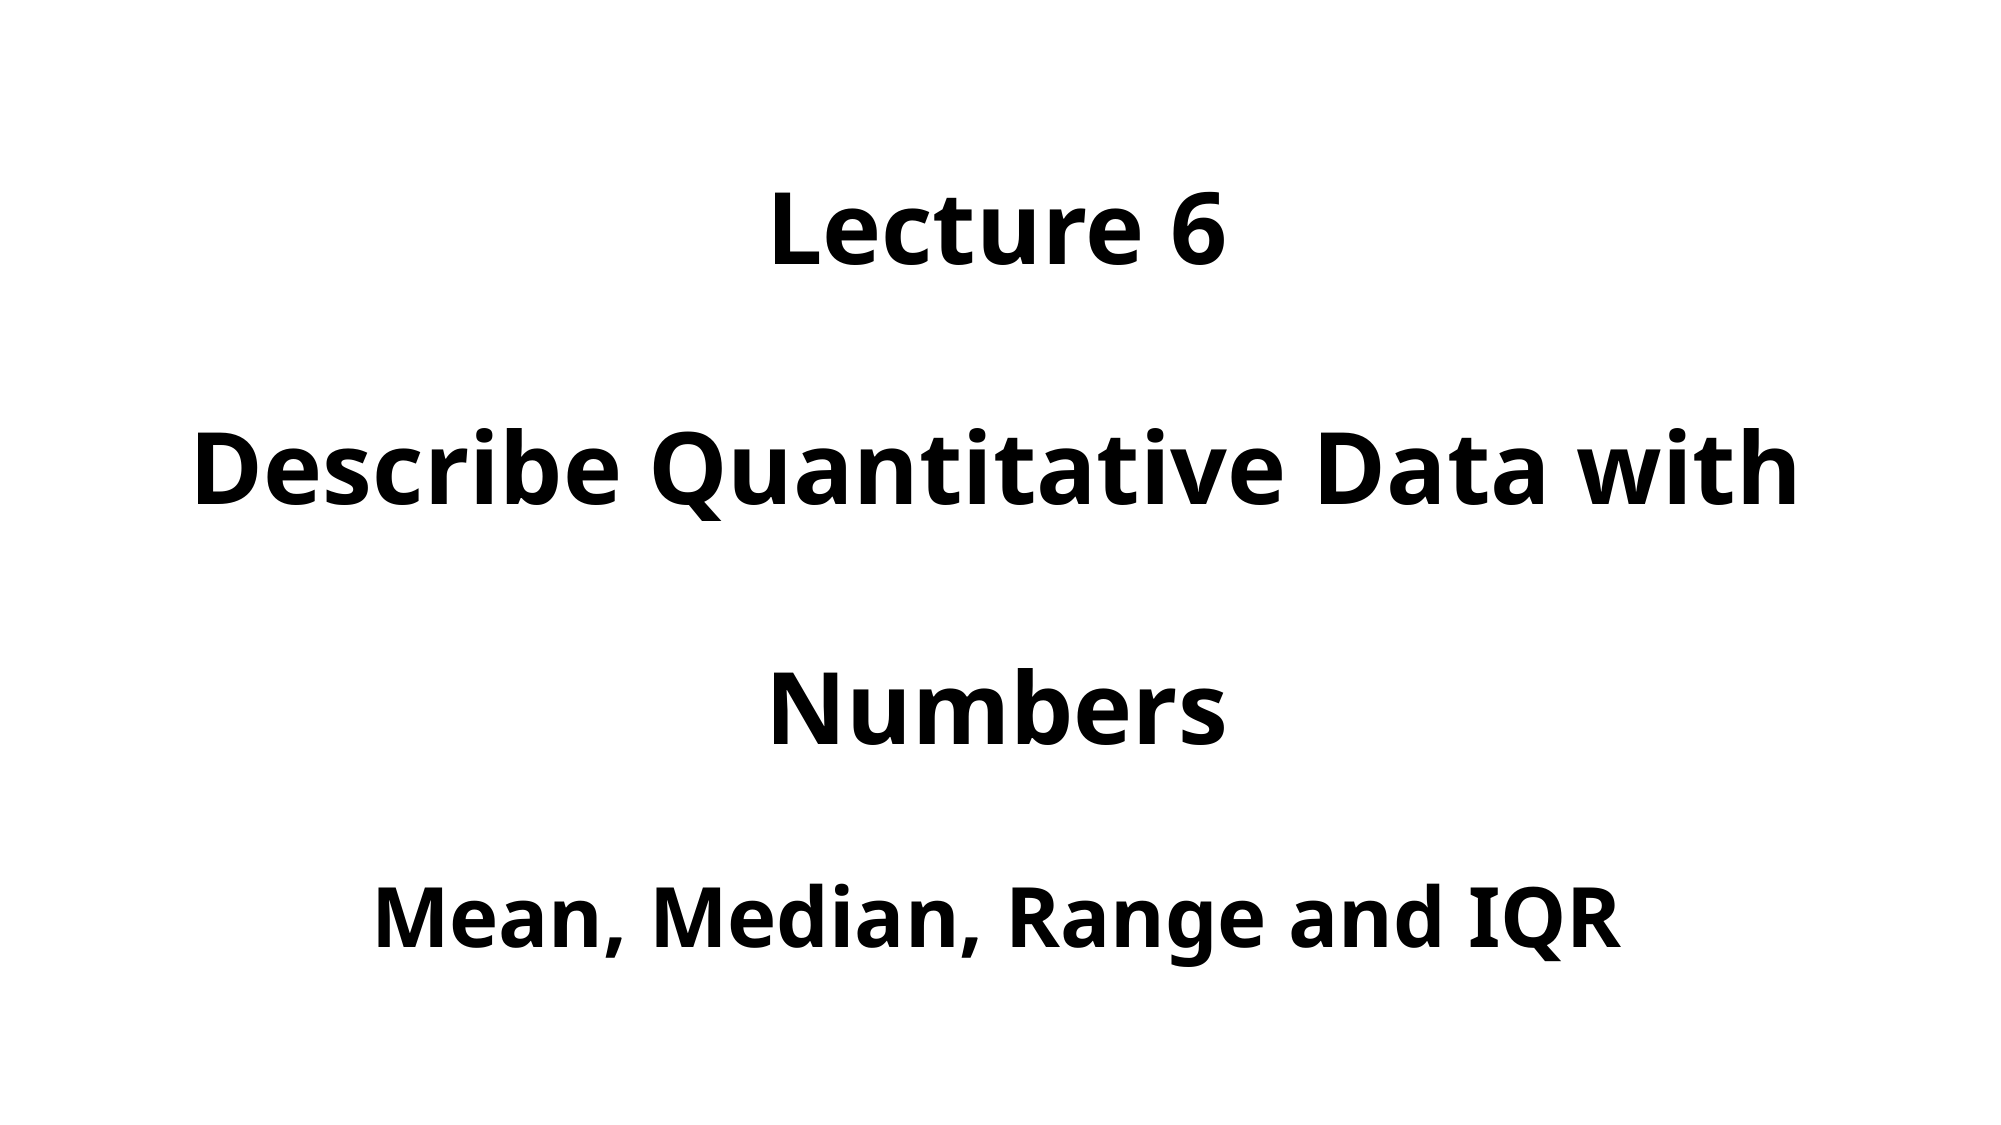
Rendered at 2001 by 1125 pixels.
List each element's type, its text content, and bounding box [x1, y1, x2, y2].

title Lecture 6 Describe Quantitative Data with Numbers Mean, Median, Range and IQR [43, 316, 1950, 692]
